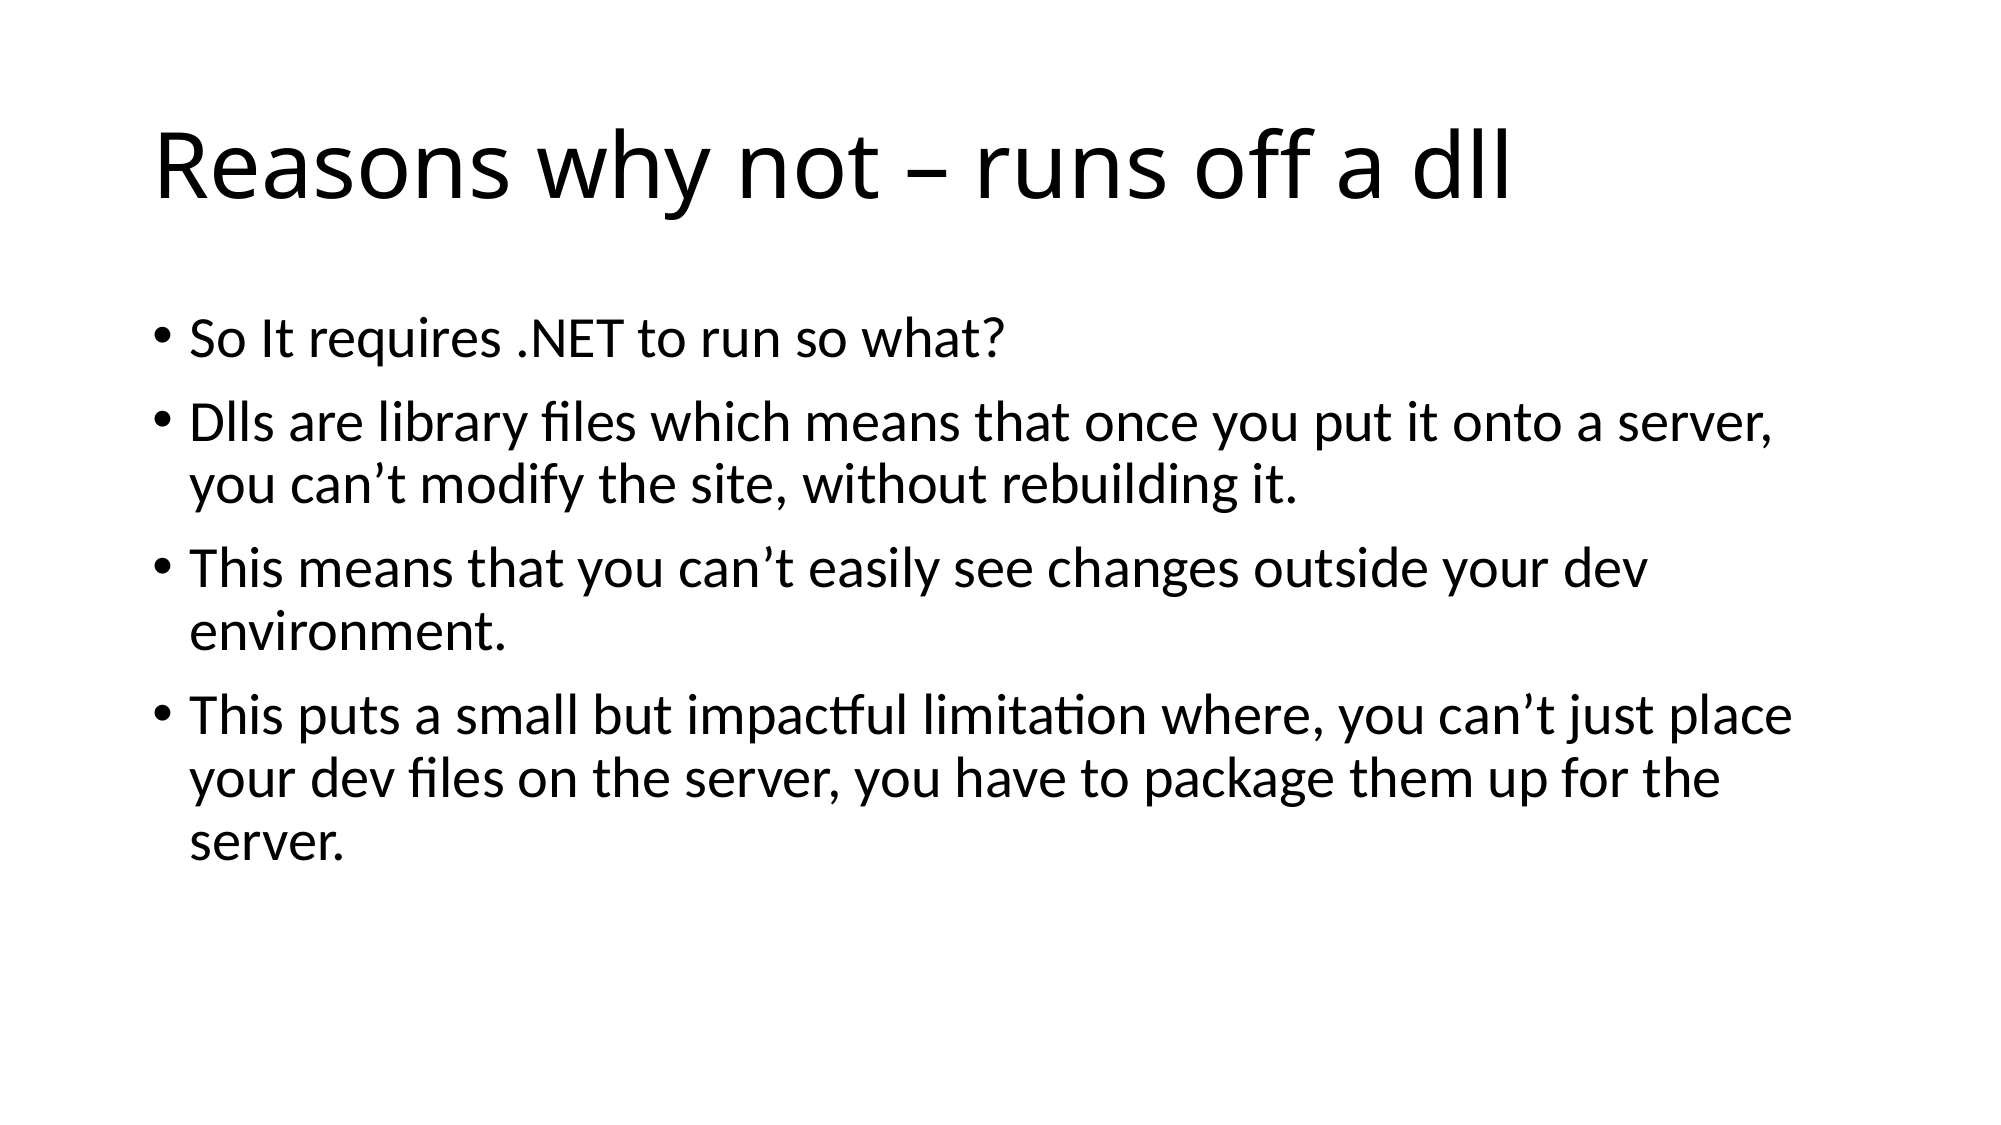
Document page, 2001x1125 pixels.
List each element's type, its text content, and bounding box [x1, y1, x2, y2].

title Reasons why not – runs off a dll [137, 59, 1863, 278]
list So It requires .NET to run so what? Dlls are library files which means that once you put it onto a server, you can’t modify the site, without rebuilding it. This means that you can’t easily see changes outside your dev environment. This puts a small but impactful limitation where, you can’t just place your dev files on the server, you have to package them up for the server. [137, 299, 1863, 1014]
